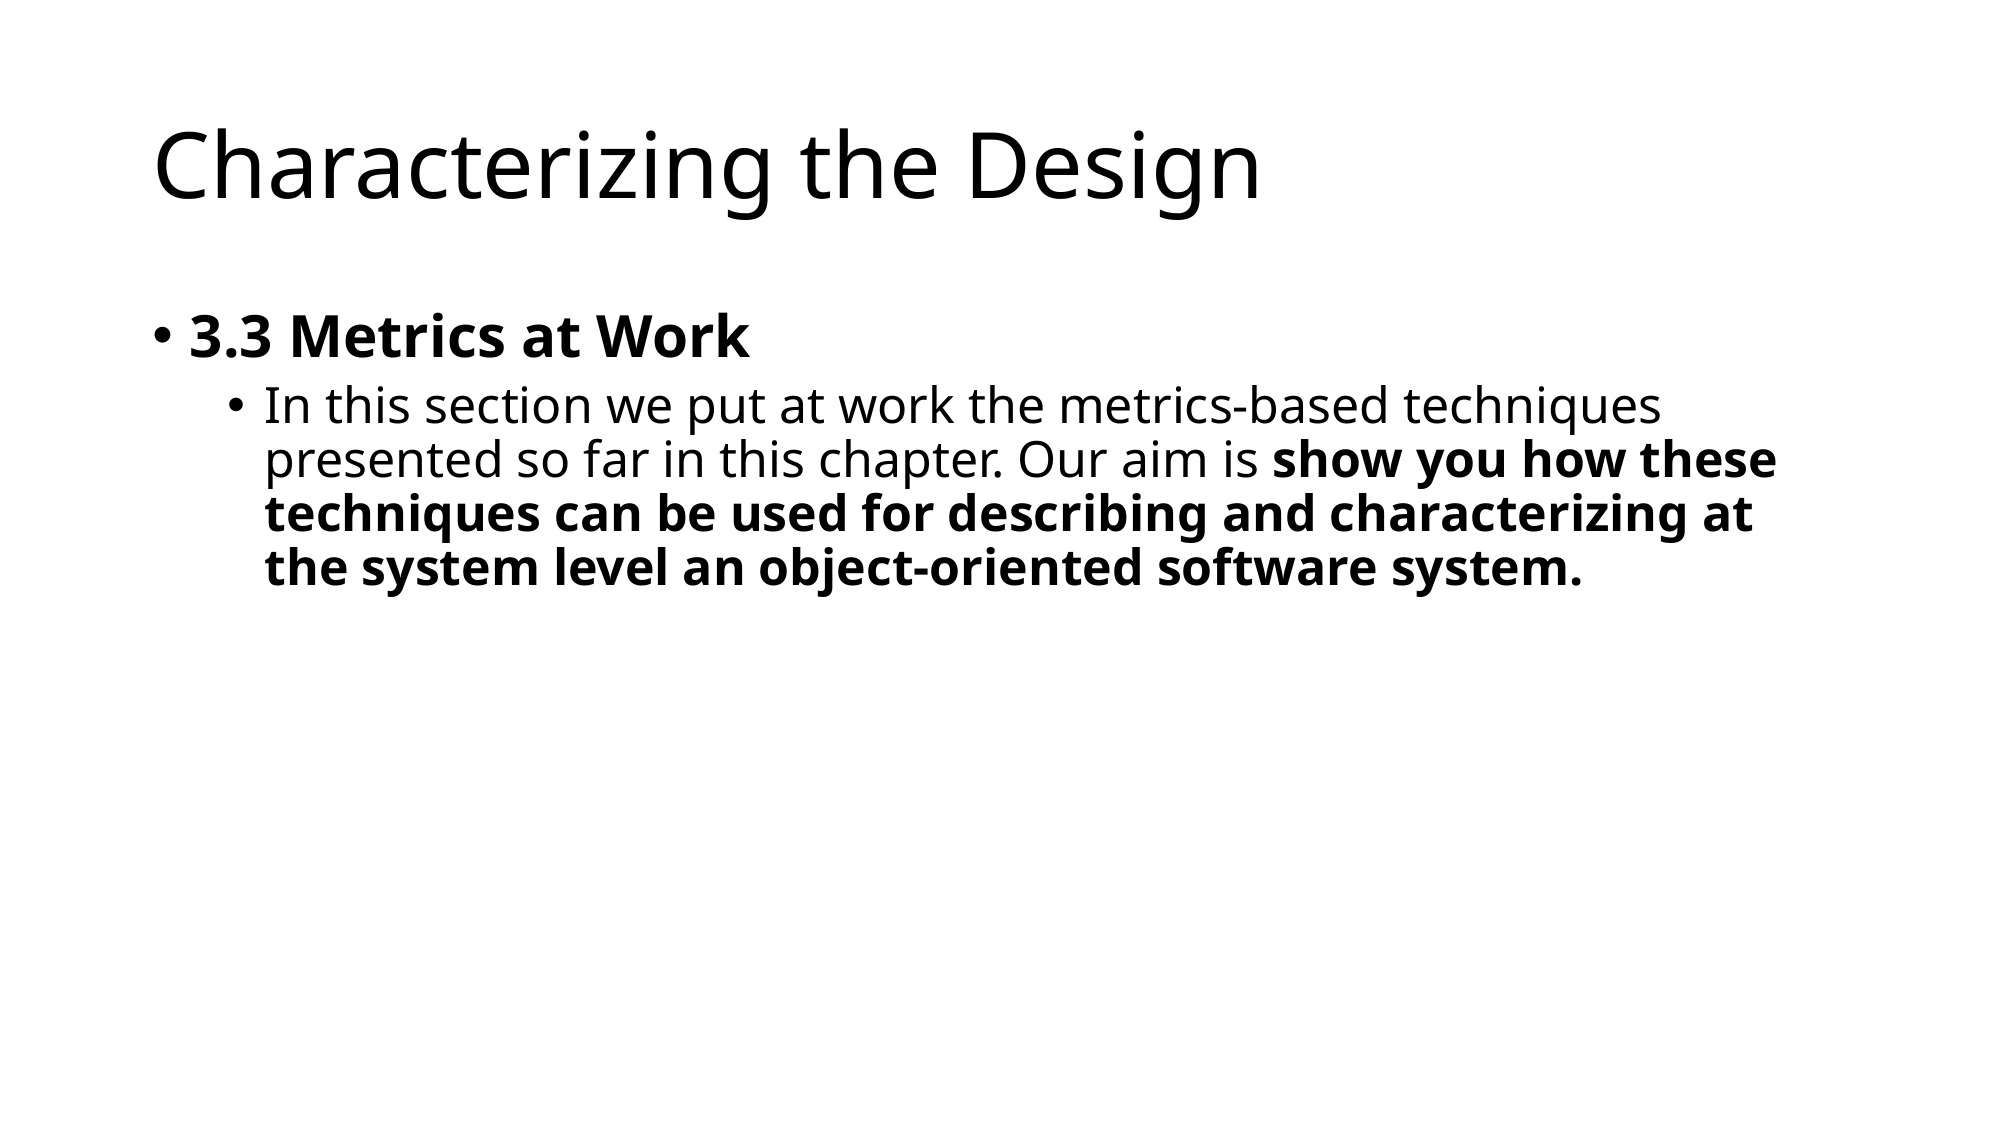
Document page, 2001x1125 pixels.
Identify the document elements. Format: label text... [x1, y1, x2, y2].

title Characterizing the Design [137, 59, 1863, 278]
list 3.3 Metrics at Work In this section we put at work the metrics-based techniques presented so far in this chapter. Our aim is show you how these techniques can be used for describing and characterizing at the system level an object-oriented software system. [137, 299, 1863, 1014]
